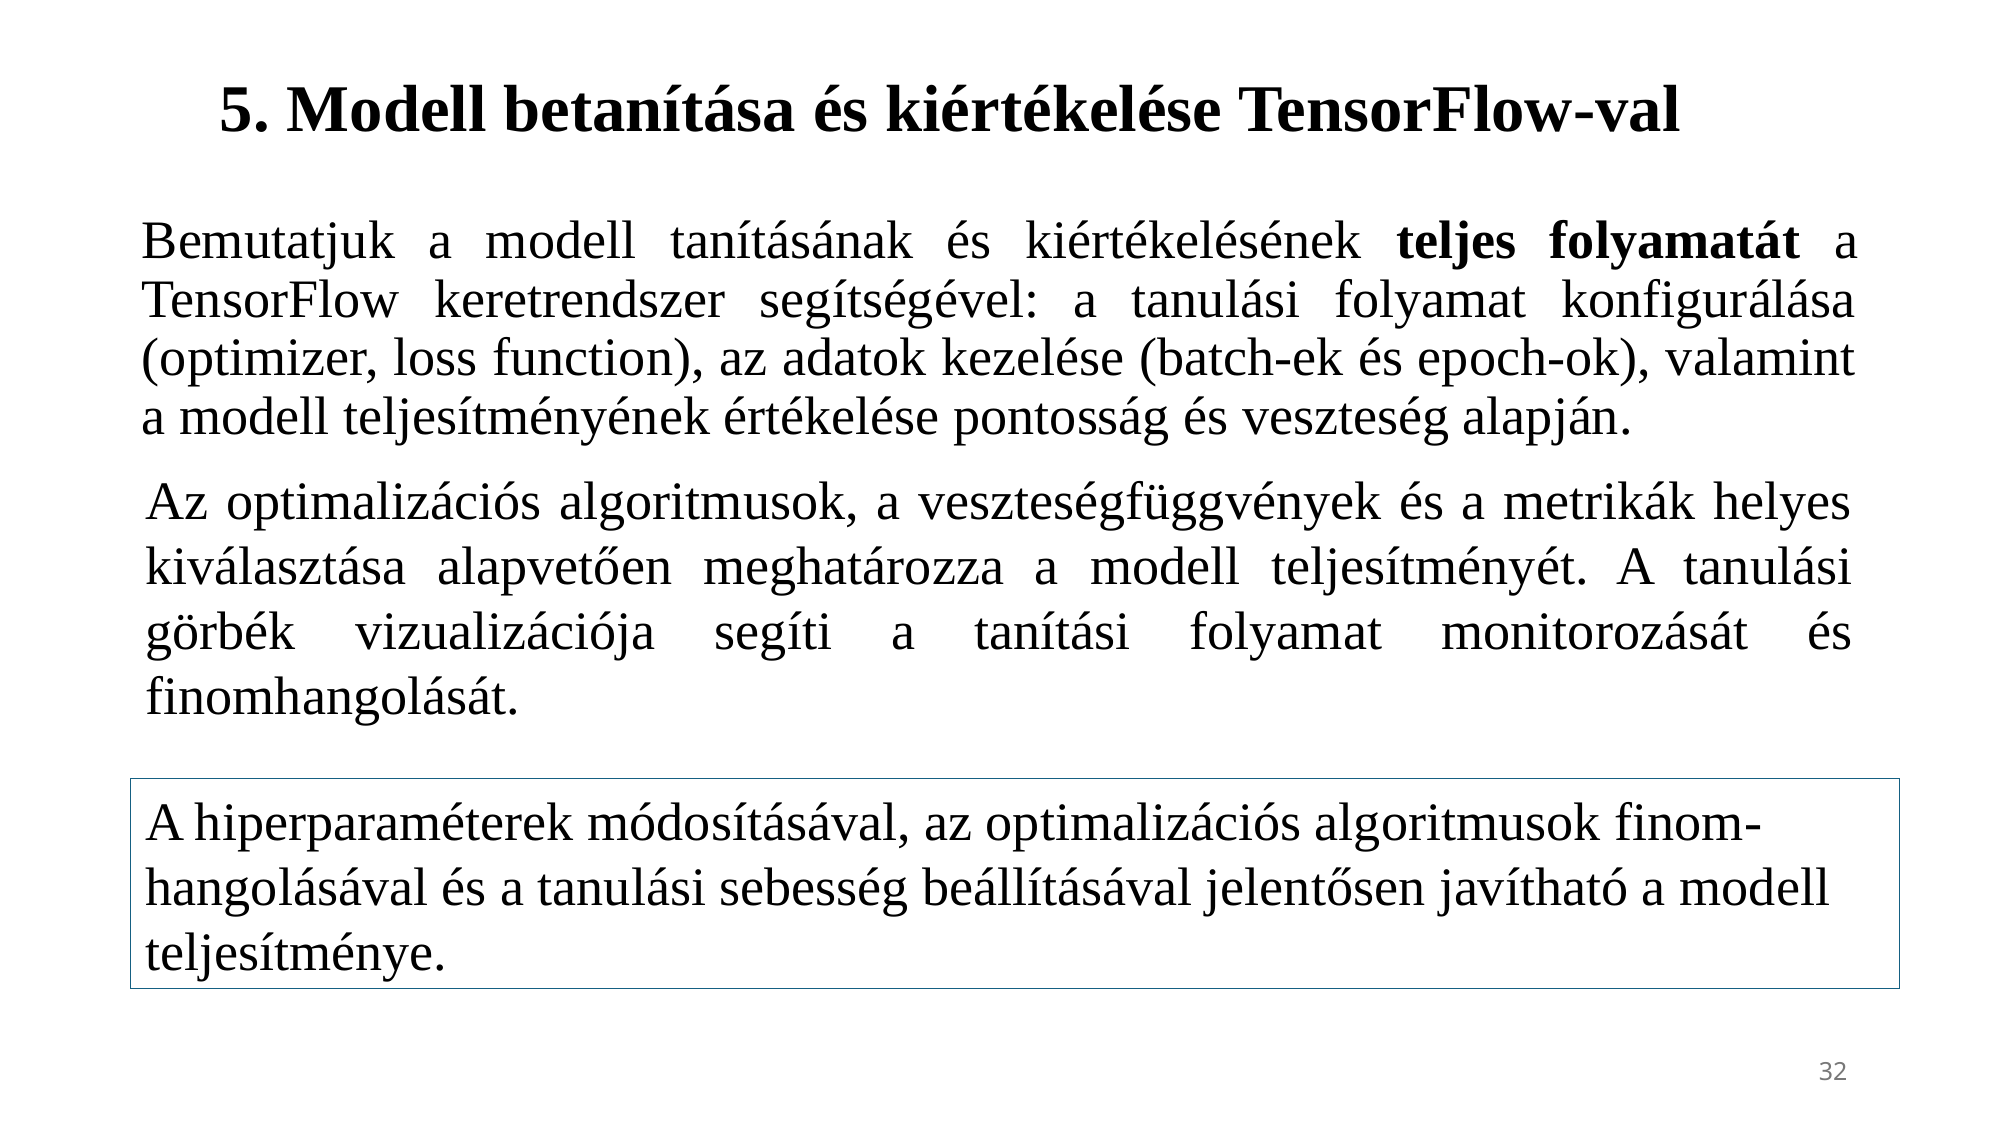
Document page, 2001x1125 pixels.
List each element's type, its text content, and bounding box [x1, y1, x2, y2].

list Bemutatjuk a modell tanításának és kiértékelésének teljes folyamatát a TensorFlow keretrendszer segítségével: a tanulási folyamat konfigurálása (optimizer, loss function), az adatok kezelése (batch-ek és epoch-ok), valamint a modell teljesítményének értékelése pontosság és veszteség alapján. [126, 204, 1873, 483]
text_box Az optimalizációs algoritmusok, a veszteségfüggvények és a metrikák helyes kiválasztása alapvetően meghatározza a modell teljesítményét. A tanulási görbék vizualizációja segíti a tanítási folyamat monitorozását és finomhangolását. [130, 457, 1870, 733]
slide_number 32 [1412, 1042, 1863, 1103]
text_box 5. Modell betanítása és kiértékelése TensorFlow-val [205, 59, 1706, 162]
text_box A hiperparaméterek módosításával, az optimalizációs algoritmusok finom-hangolásával és a tanulási sebesség beállításával jelentősen javítható a modell teljesítménye. [130, 778, 1900, 989]
